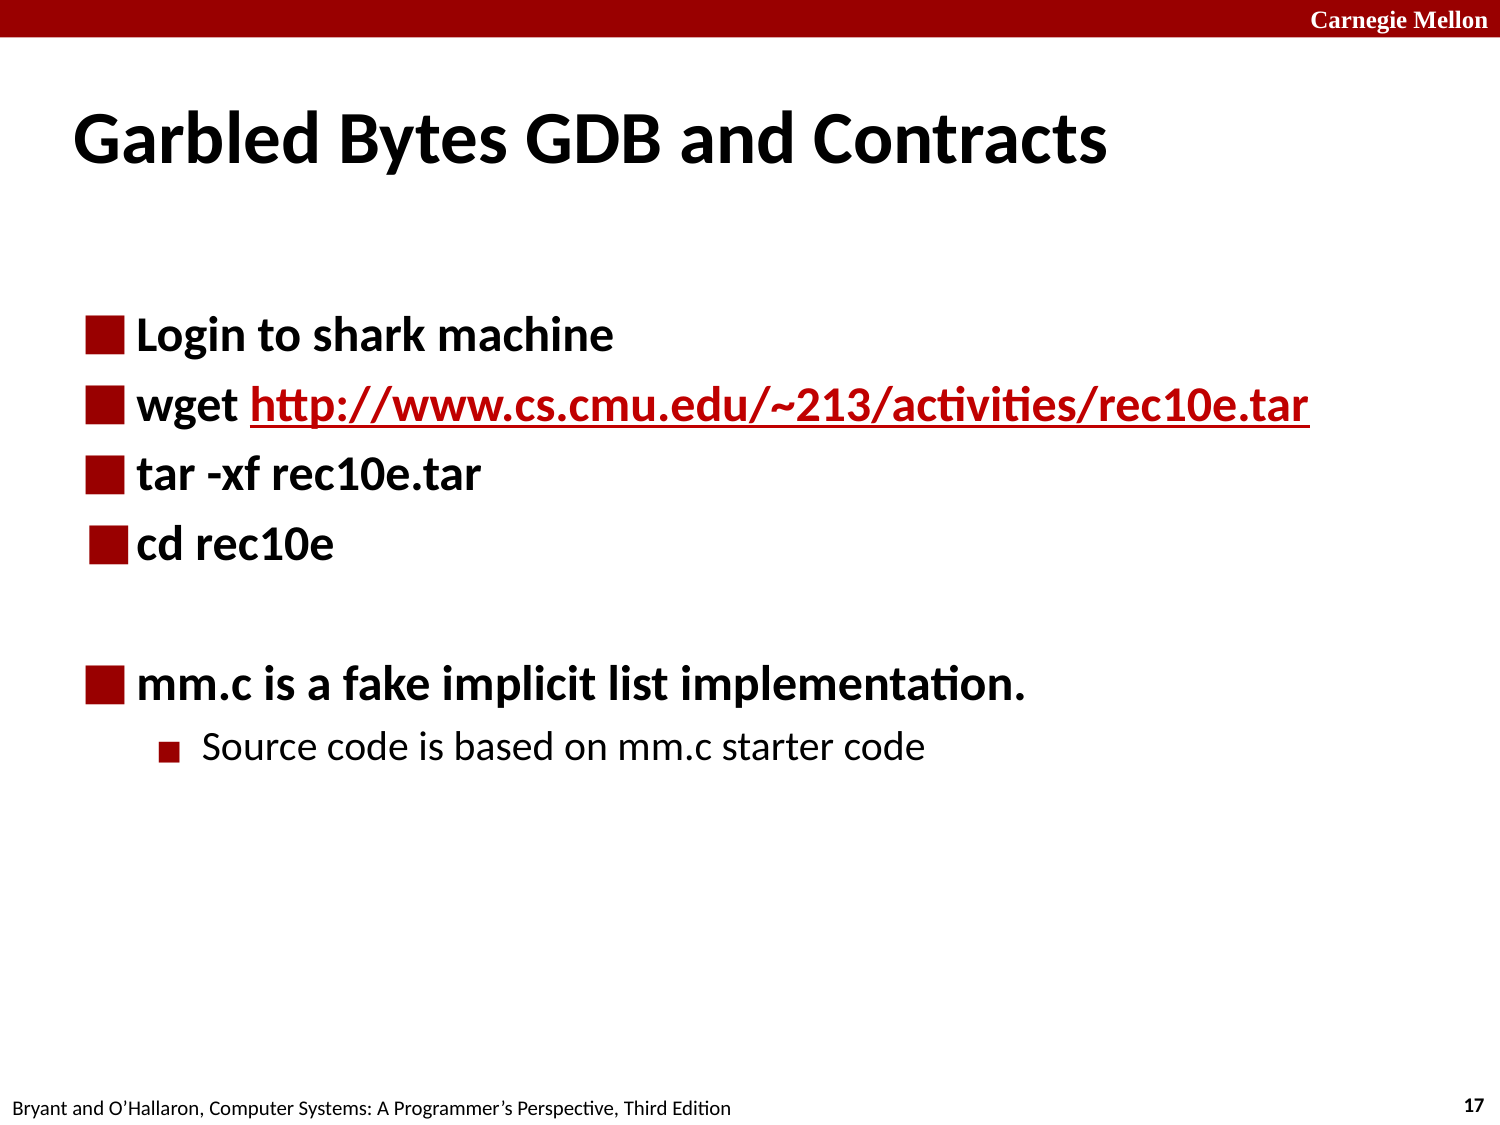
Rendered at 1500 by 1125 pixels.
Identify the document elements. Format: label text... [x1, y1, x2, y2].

list Login to shark machine wget http://www.cs.cmu.edu/~213/activities/rec10e.tar tar -xf rec10e.tar cd rec10e mm.c is a fake implicit list implementation. Source code is based on mm.c starter code [65, 223, 1361, 1040]
title Garbled Bytes GDB and Contracts [58, 71, 1304, 197]
